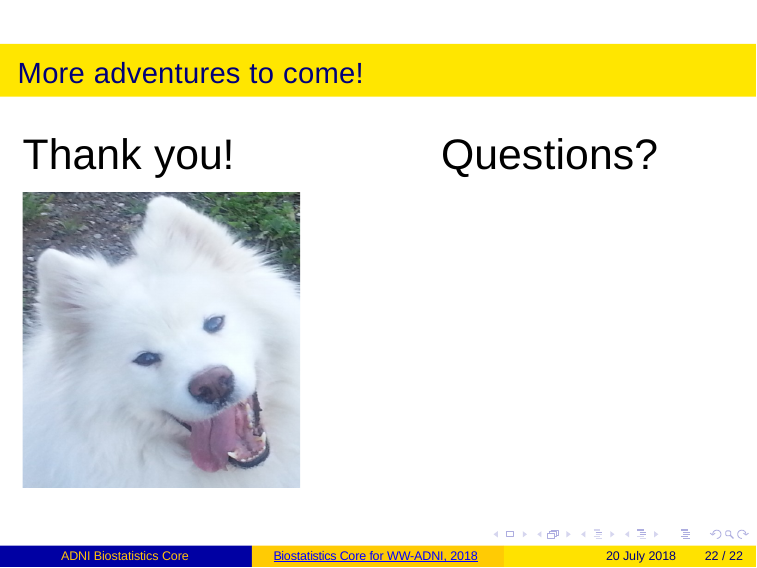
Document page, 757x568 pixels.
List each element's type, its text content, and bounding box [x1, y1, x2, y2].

footer 20 July 2018 [603, 546, 679, 568]
text_box [0, 545, 251, 567]
text_box [503, 545, 756, 567]
text_box More adventures to come! [15, 51, 367, 90]
slide_number 22 / 22 [700, 546, 745, 568]
text_box Questions? [439, 123, 661, 178]
slide_number ADNI Biostatistics Core [59, 546, 193, 568]
title Thank you! [20, 124, 237, 222]
text_box [251, 545, 503, 567]
text_box [22, 192, 301, 488]
text_box Biostatistics Core for WW-ADNI, 2018 [271, 546, 485, 563]
